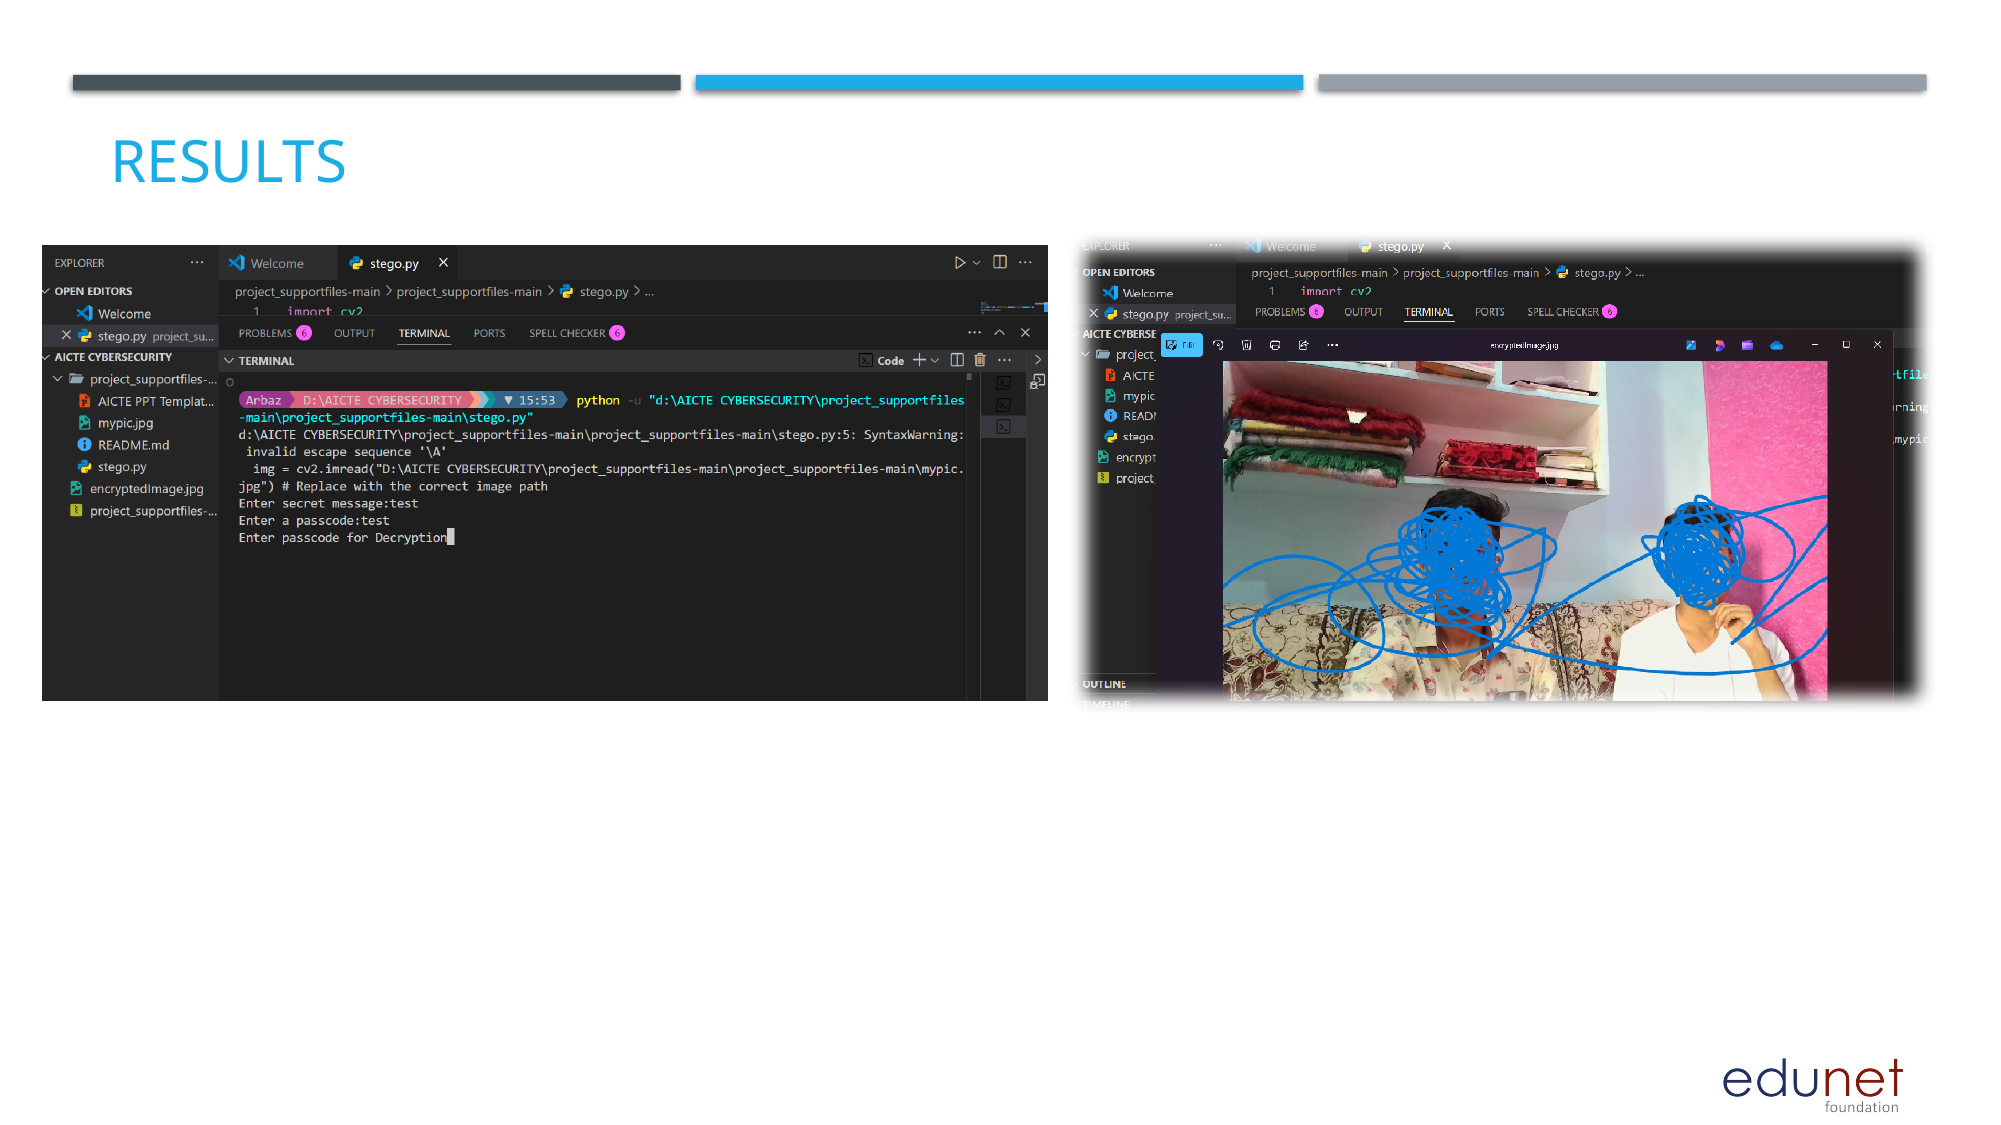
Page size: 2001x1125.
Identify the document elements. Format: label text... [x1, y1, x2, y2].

picture [1068, 231, 1936, 715]
title Results [95, 115, 1905, 203]
picture [1719, 1056, 1905, 1116]
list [42, 244, 1049, 701]
